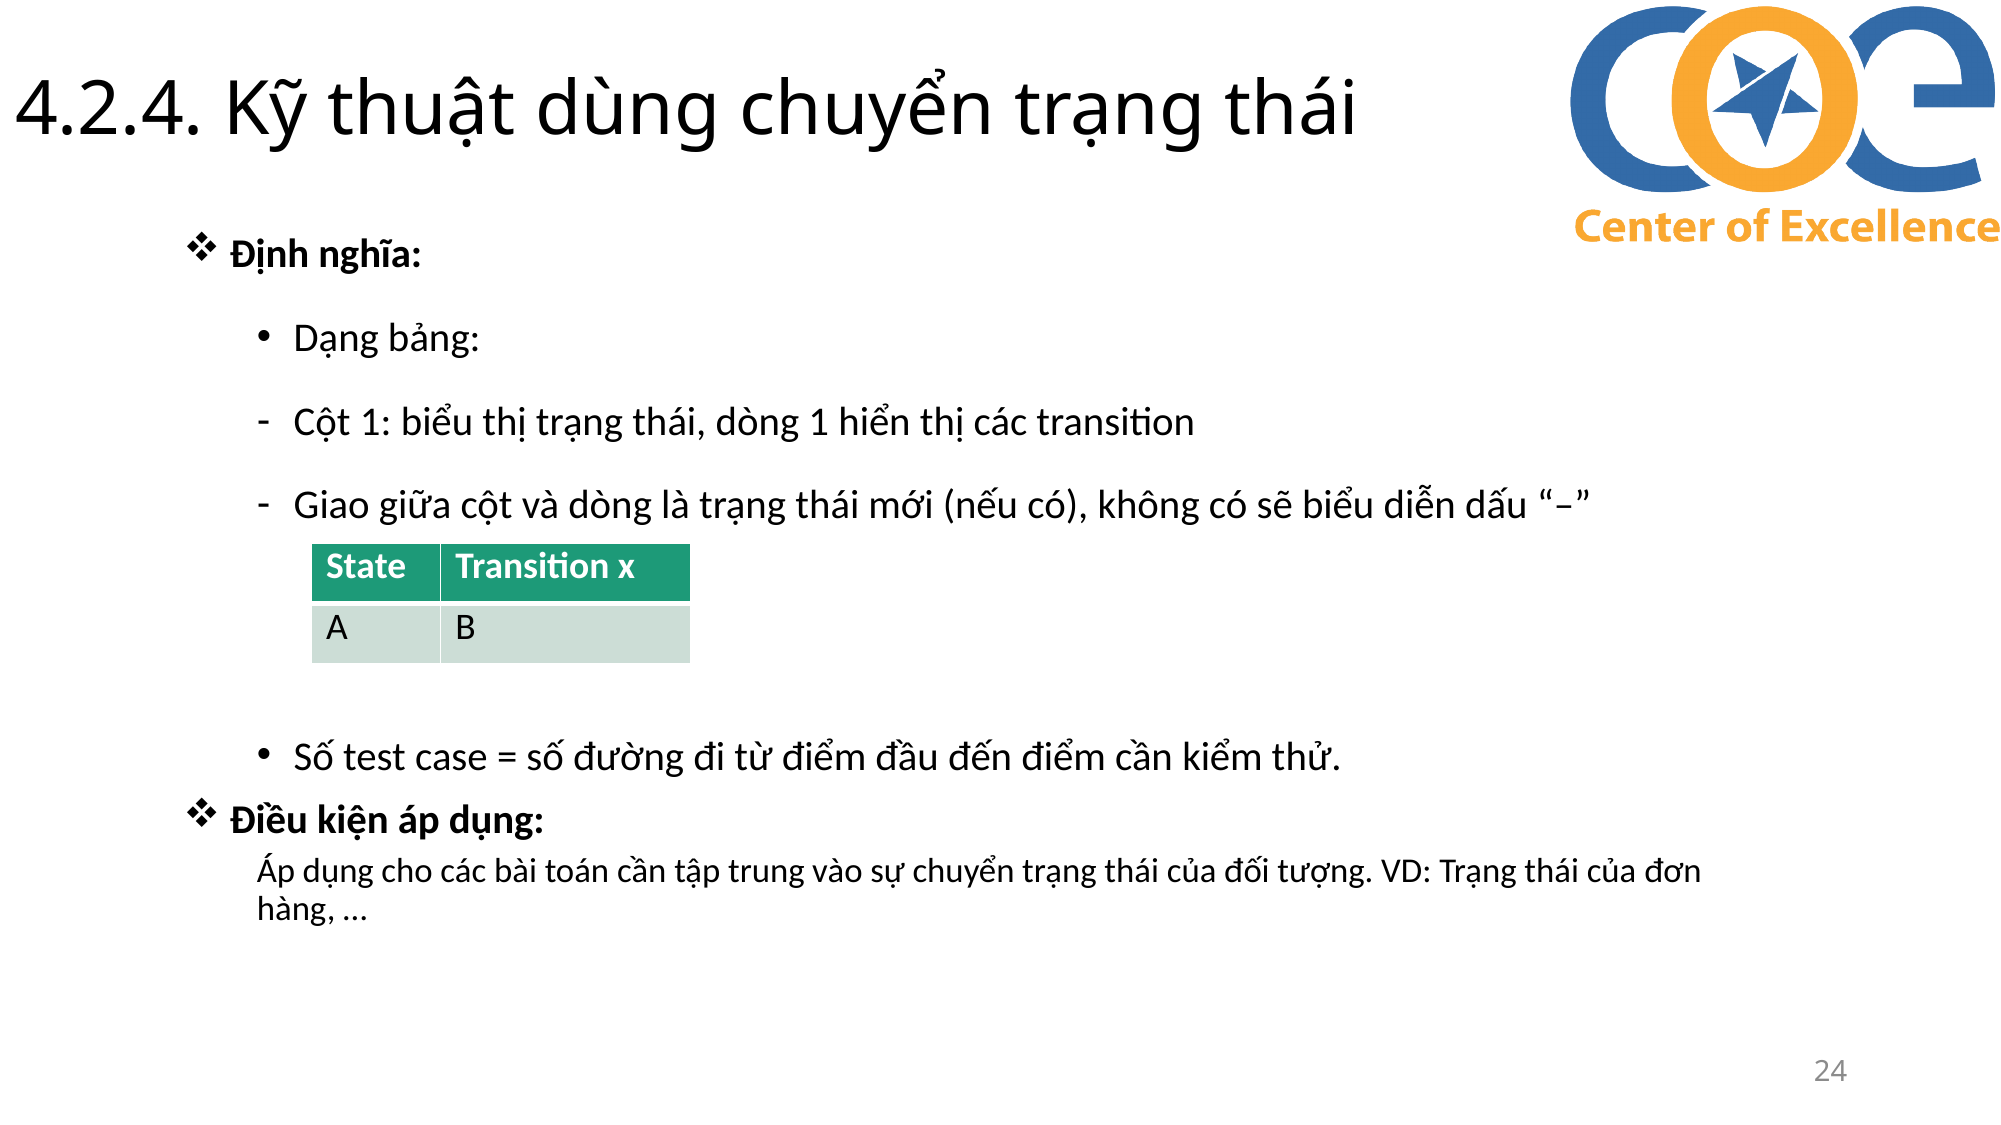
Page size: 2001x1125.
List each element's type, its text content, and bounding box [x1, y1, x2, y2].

table_cell B [441, 606, 690, 663]
list Định nghĩa: Dạng bảng: Cột 1: biểu thị trạng thái, dòng 1 hiển thị các transition Giao giữa cột và dòng là trạng thái mới (nếu có), không có sẽ biểu diễn dấu “–” Số test case = số đường đi từ điểm đầu đến điểm cần kiểm thử. Điều kiện áp dụng: Áp dụng cho các bài toán cần tập trung vào sự chuyển trạng thái của đối tượng. VD: Trạng thái của đơn hàng, … [168, 224, 1787, 939]
picture [1570, 6, 2000, 242]
table_header Transition x [441, 544, 690, 601]
title 4.2.4. Kỹ thuật dùng chuyển trạng thái [0, 0, 1725, 165]
table_header State [312, 544, 440, 601]
slide_number 24 [1412, 1042, 1863, 1103]
table_cell A [312, 606, 440, 663]
